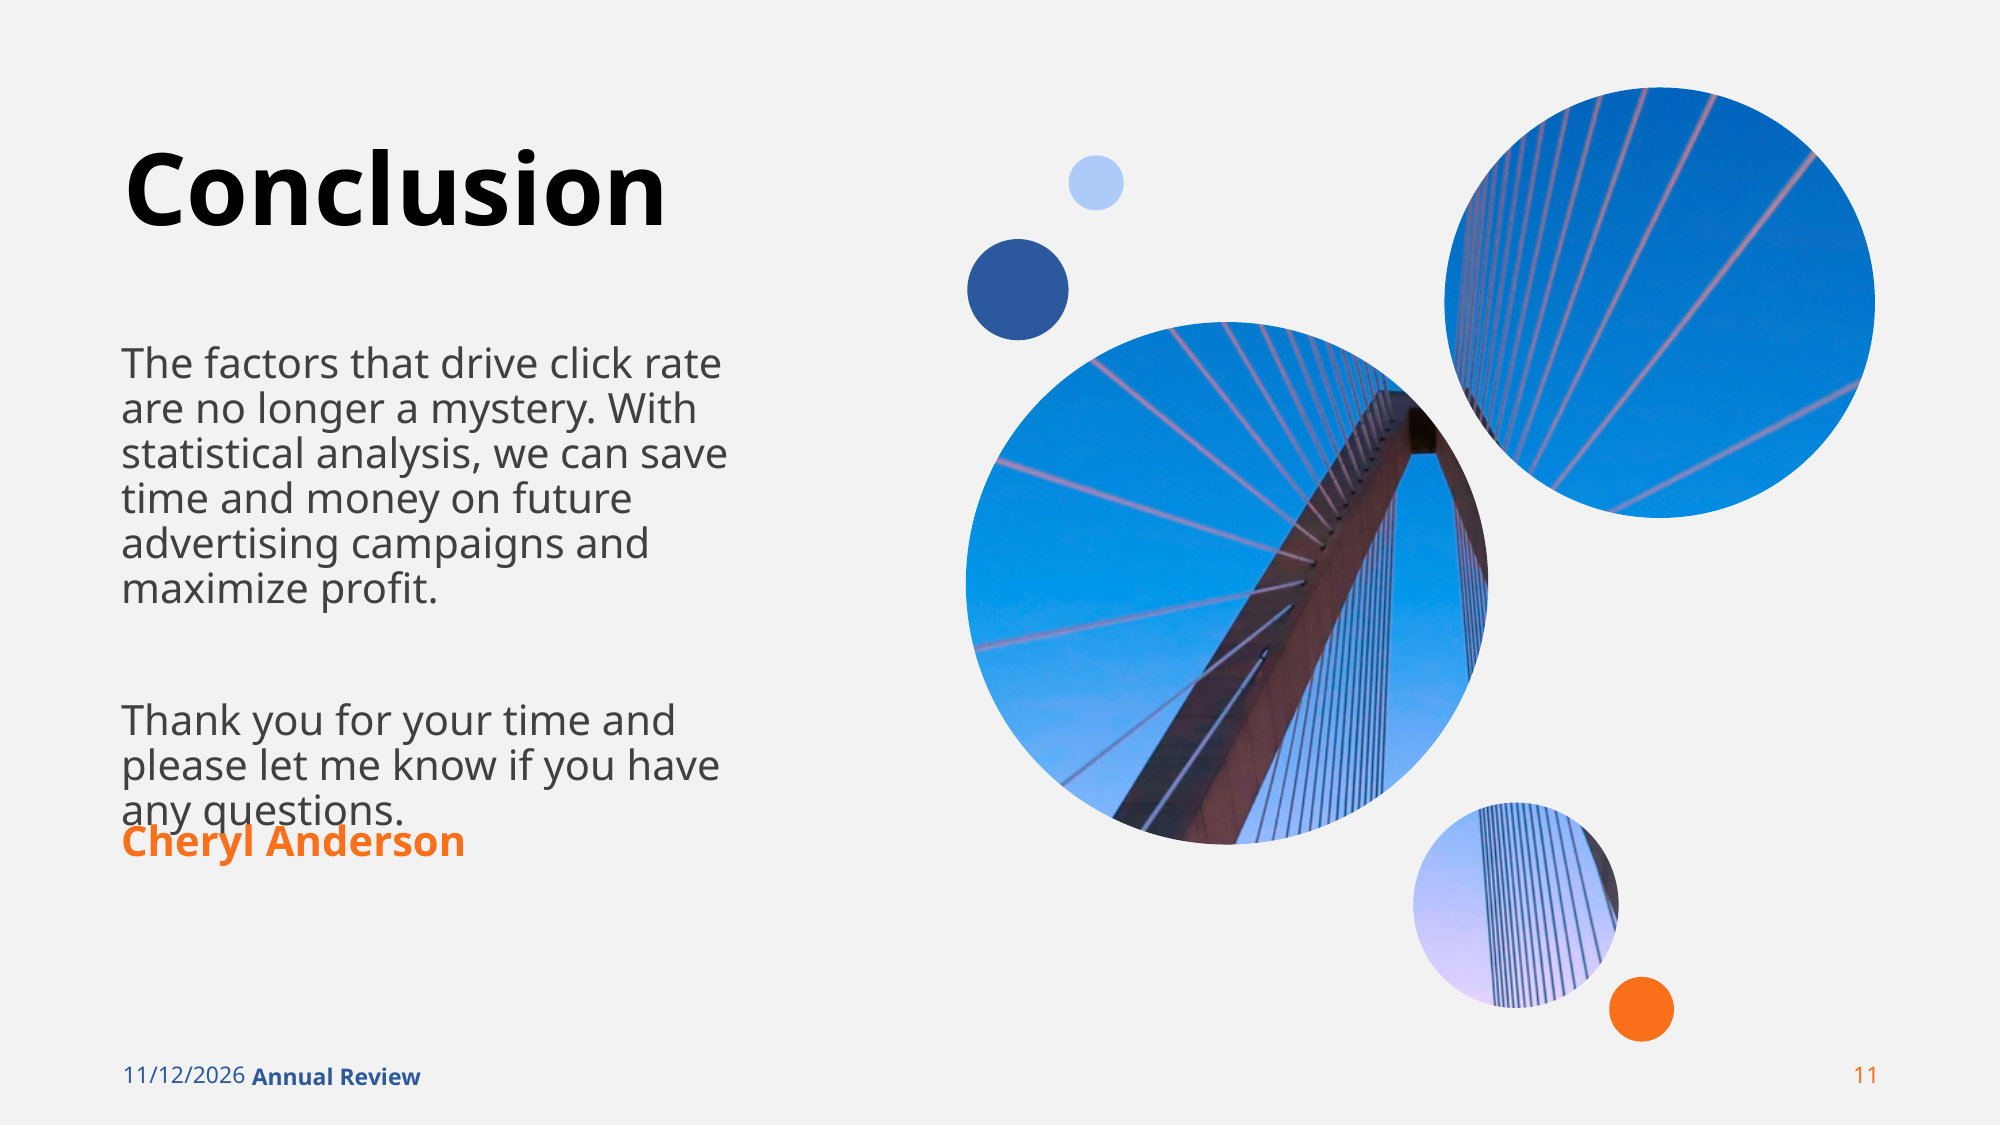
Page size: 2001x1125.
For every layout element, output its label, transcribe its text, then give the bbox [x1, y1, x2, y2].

list The factors that drive click rate are no longer a mystery. With statistical analysis, we can save time and money on future advertising campaigns and maximize profit. Thank you for your time and please let me know if you have any questions. [106, 335, 786, 771]
picture [965, 87, 1875, 1008]
list Cheryl Anderson [106, 812, 786, 938]
title Conclusion [108, 132, 810, 269]
